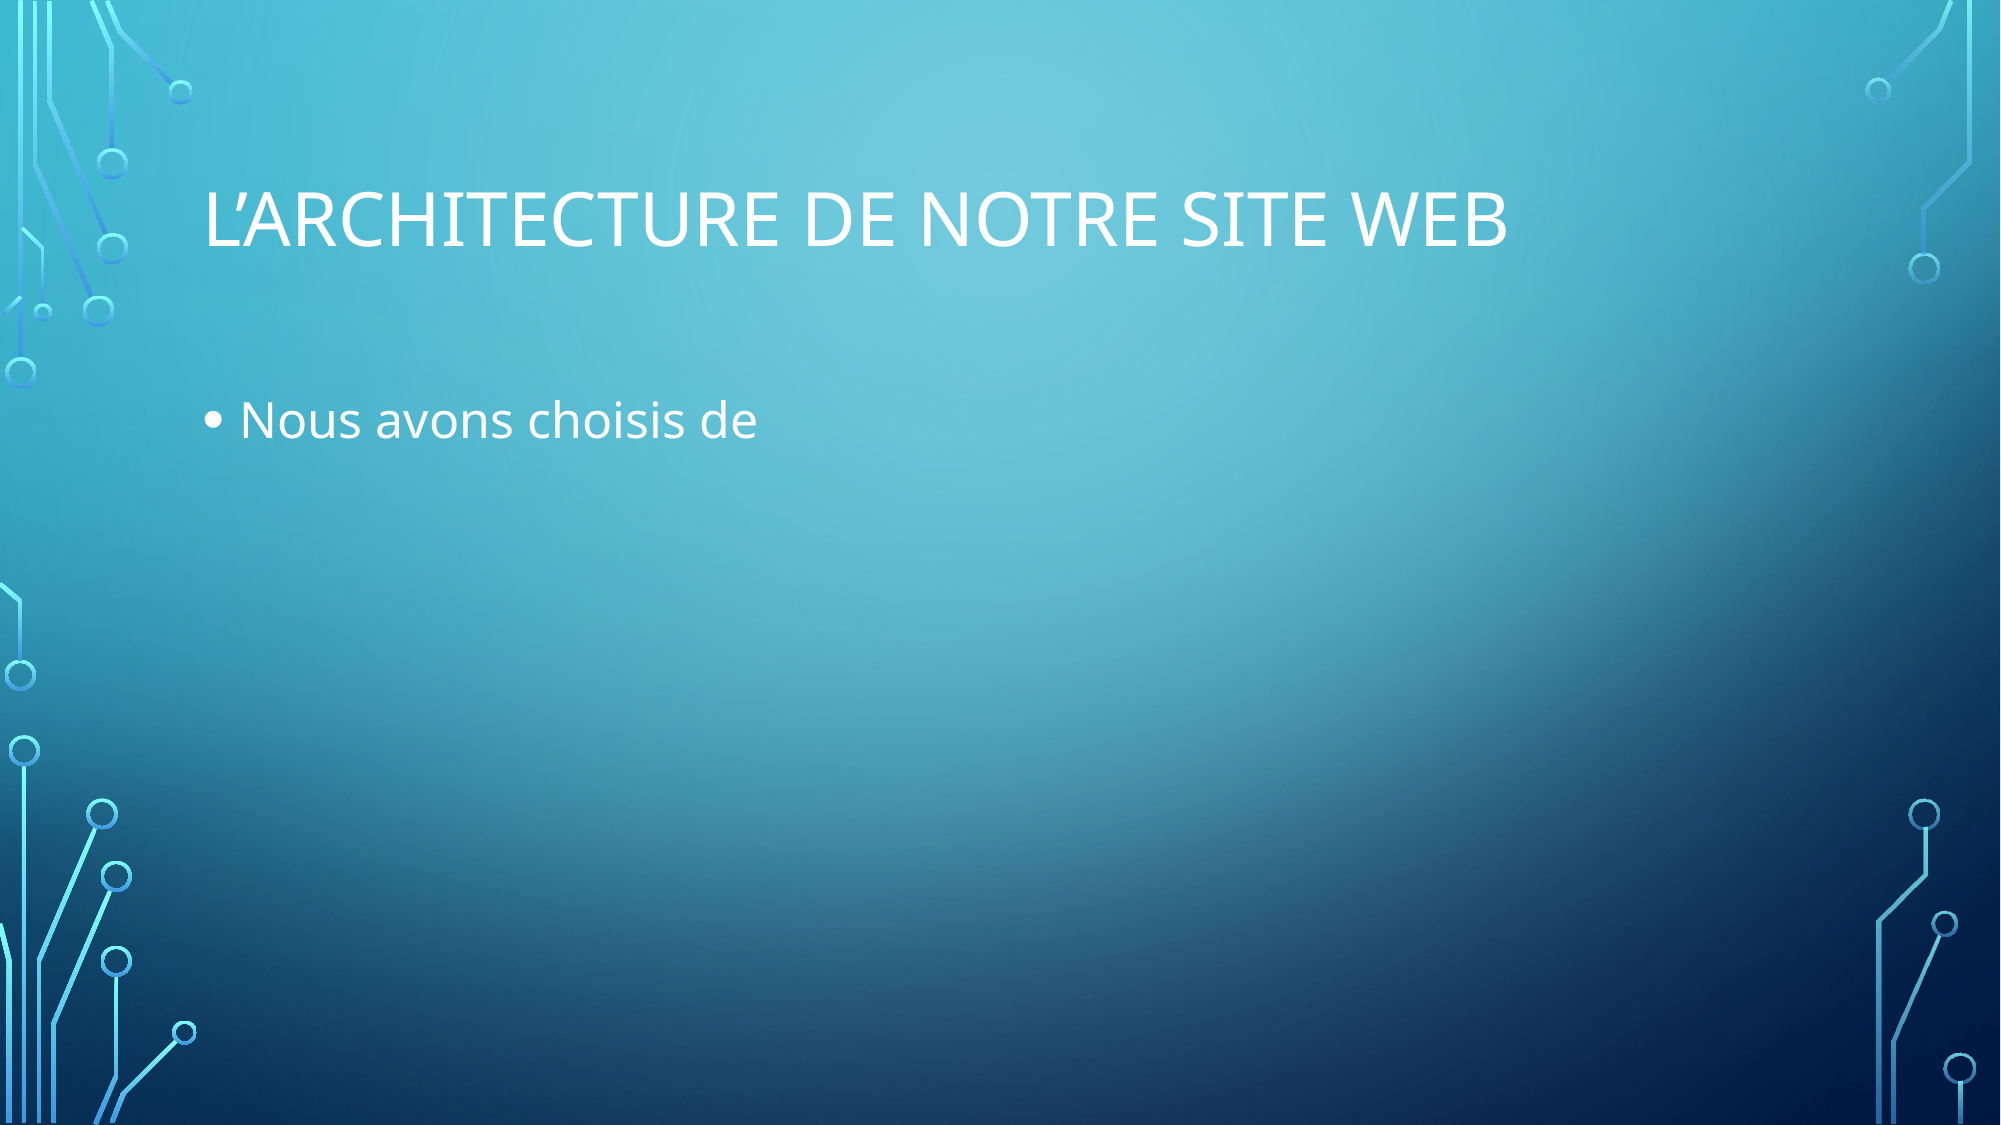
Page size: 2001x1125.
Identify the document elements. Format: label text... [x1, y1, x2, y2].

list Nous avons choisis de [187, 369, 1813, 950]
title L’architecture de notre Site web [187, 101, 1813, 344]
